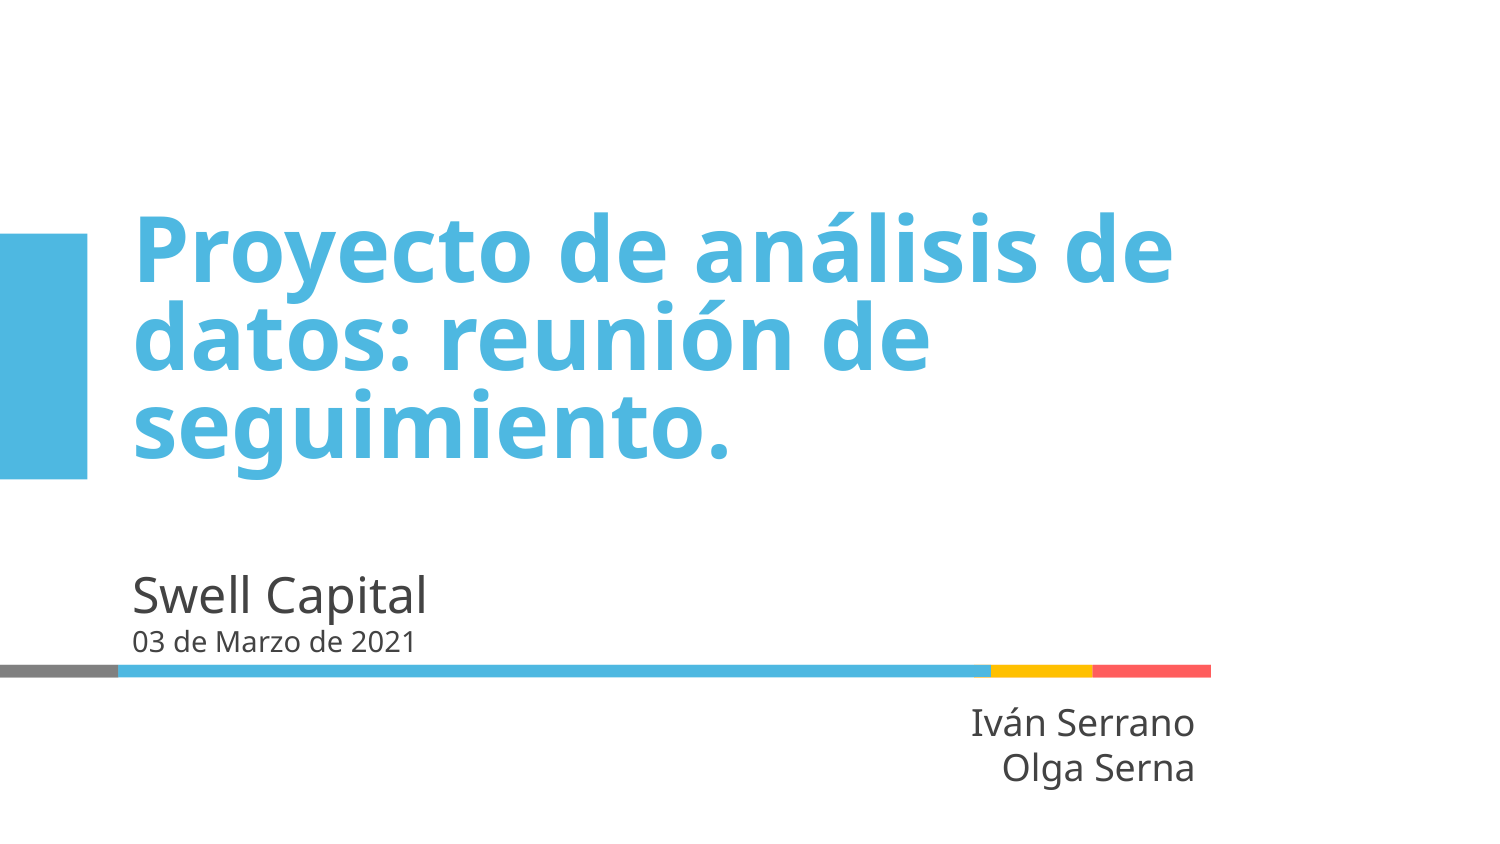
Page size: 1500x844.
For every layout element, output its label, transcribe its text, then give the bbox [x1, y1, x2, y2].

text_box [1092, 664, 1211, 678]
text_box [0, 664, 119, 678]
title Proyecto de análisis de datos: reunión de seguimiento. [116, 19, 1272, 492]
text_box [0, 233, 88, 480]
subtitle Swell Capital 03 de Marzo de 2021 Iván Serrano Olga Serna [116, 548, 1211, 664]
text_box [974, 664, 1092, 678]
text_box [118, 664, 991, 677]
subtitle Swell Capital 03 de Marzo de 2021 Iván Serrano Olga Serna [116, 677, 1211, 844]
